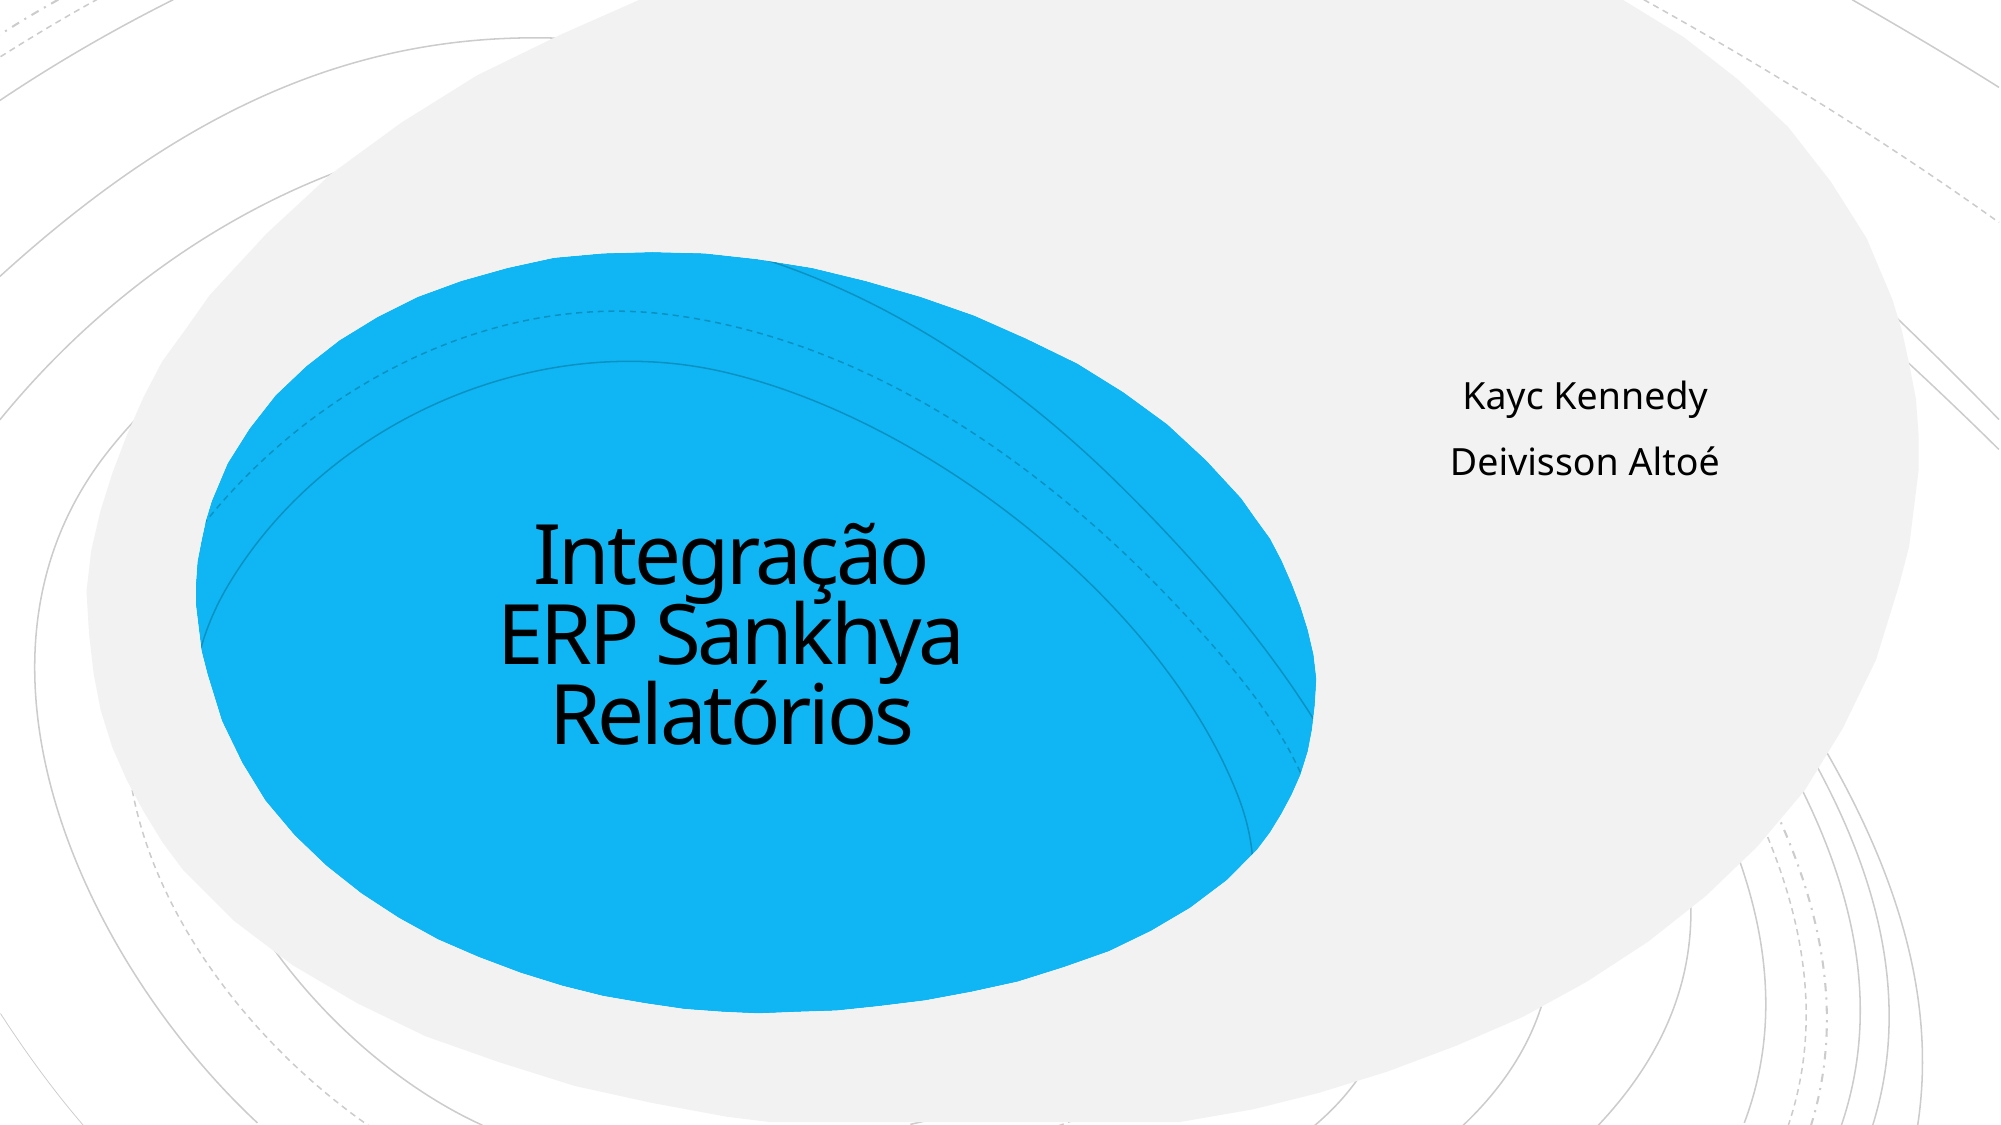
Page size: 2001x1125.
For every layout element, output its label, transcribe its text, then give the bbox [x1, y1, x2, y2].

title Integração ERP Sankhya Relatórios [275, 484, 1189, 760]
subtitle Kayc Kennedy Deivisson Altoé [1322, 311, 1848, 988]
